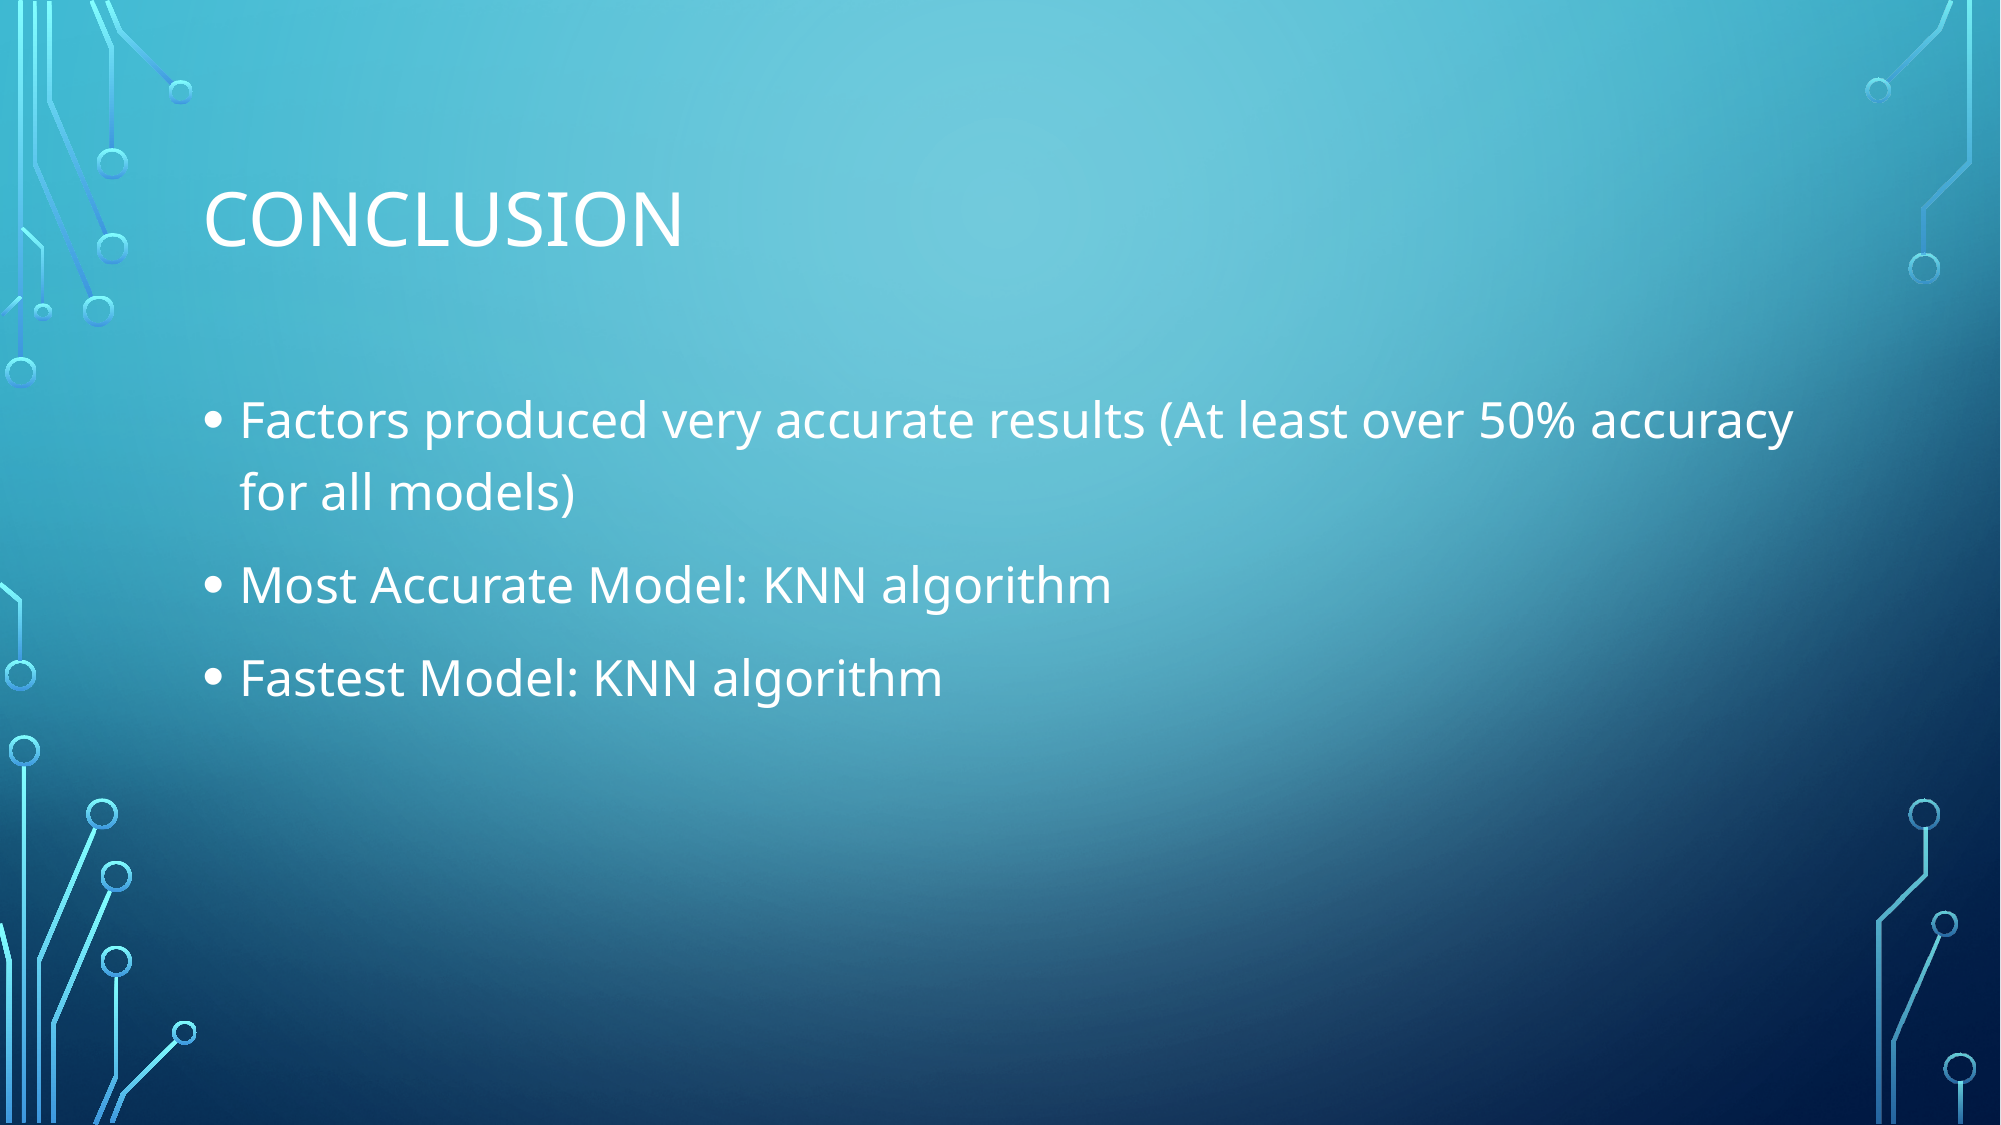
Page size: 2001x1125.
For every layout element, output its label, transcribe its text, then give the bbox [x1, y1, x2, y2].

title Conclusion [187, 101, 1813, 344]
list Factors produced very accurate results (At least over 50% accuracy for all models) Most Accurate Model: KNN algorithm Fastest Model: KNN algorithm [187, 369, 1813, 950]
